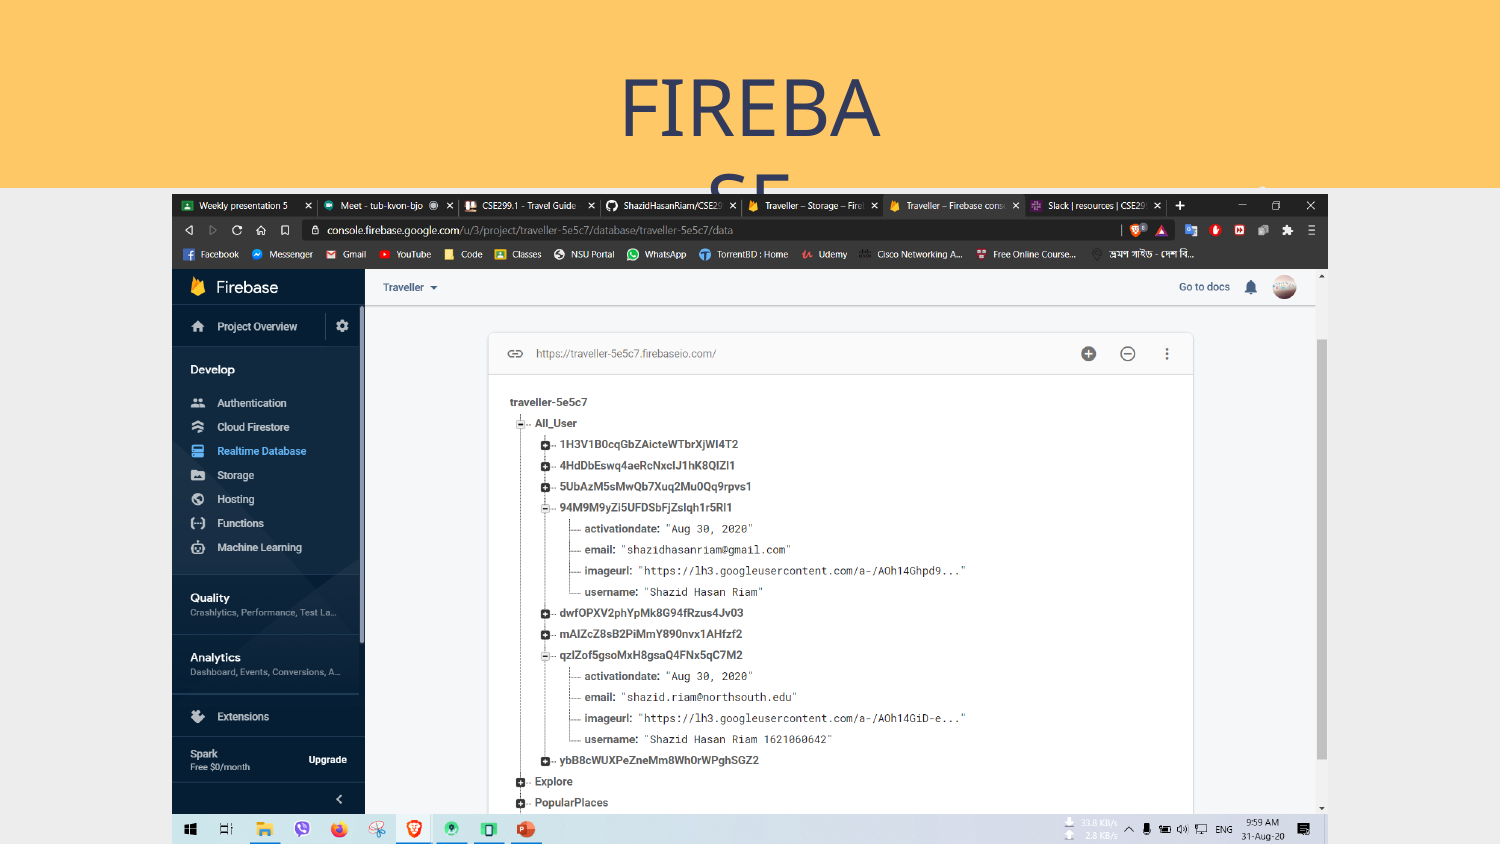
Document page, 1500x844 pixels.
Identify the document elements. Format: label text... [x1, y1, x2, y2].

picture [172, 193, 1328, 844]
title FIREBASE [596, 41, 904, 158]
